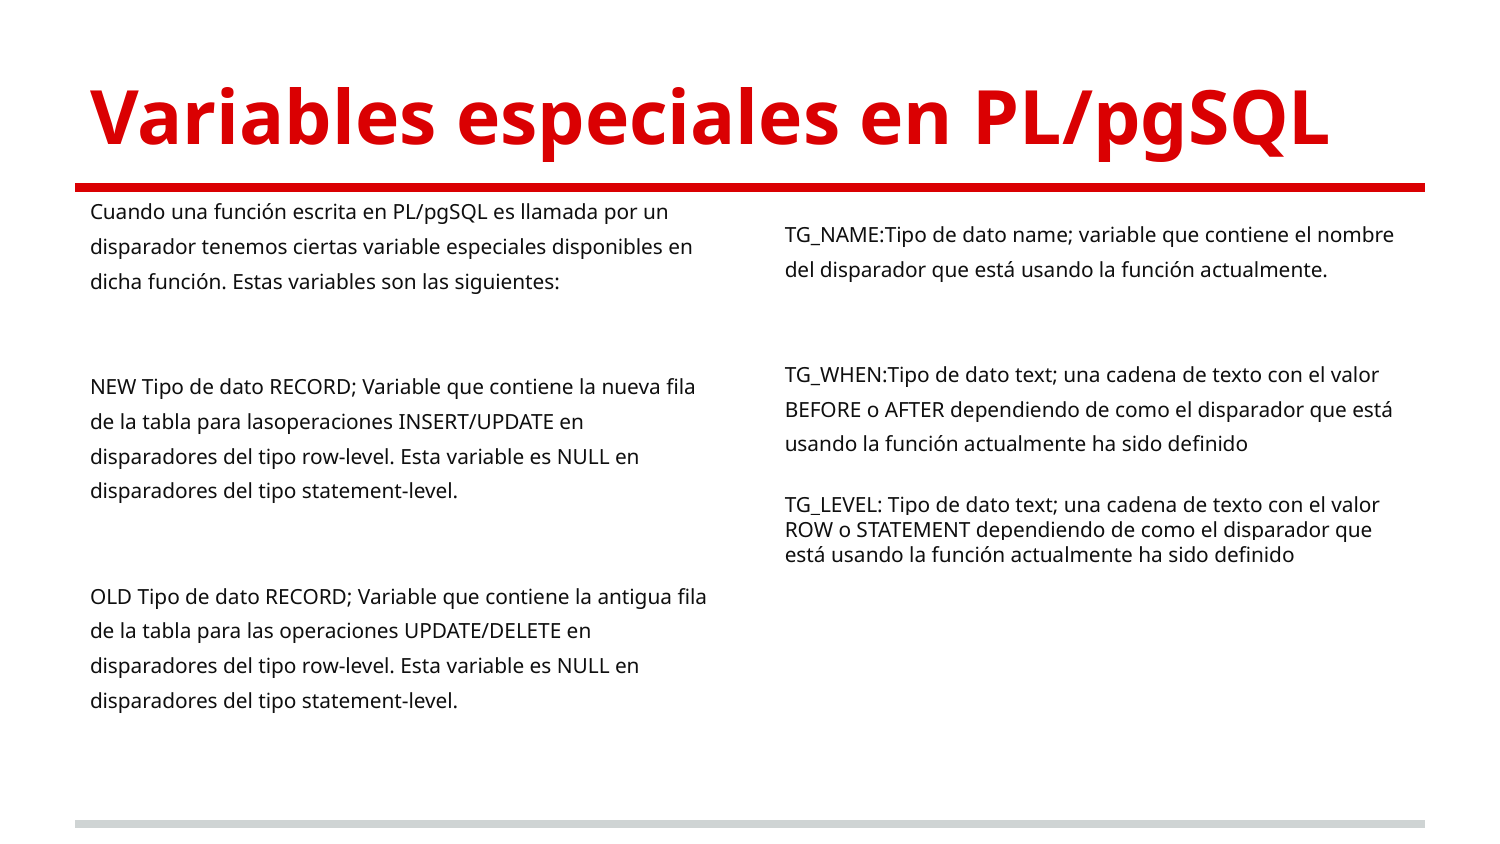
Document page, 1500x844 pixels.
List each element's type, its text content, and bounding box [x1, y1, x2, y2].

title Variables especiales en PL/pgSQL [75, 33, 1425, 175]
list Cuando una función escrita en PL/pgSQL es llamada por un disparador tenemos ciertas variable especiales disponibles en dicha función. Estas variables son las siguientes: NEW Tipo de dato RECORD; Variable que contiene la nueva fila de la tabla para lasoperaciones INSERT/UPDATE en disparadores del tipo row-level. Esta variable es NULL en disparadores del tipo statement-level. OLD Tipo de dato RECORD; Variable que contiene la antigua fila de la tabla para las operaciones UPDATE/DELETE en disparadores del tipo row-level. Esta variable es NULL en disparadores del tipo statement-level. [75, 174, 731, 786]
list TG_NAME:Tipo de dato name; variable que contiene el nombre del disparador que está usando la función actualmente. TG_WHEN:Tipo de dato text; una cadena de texto con el valor BEFORE o AFTER dependiendo de como el disparador que está usando la función actualmente ha sido definido TG_LEVEL: Tipo de dato text; una cadena de texto con el valor ROW o STATEMENT dependiendo de como el disparador que está usando la función actualmente ha sido definido [769, 196, 1425, 808]
